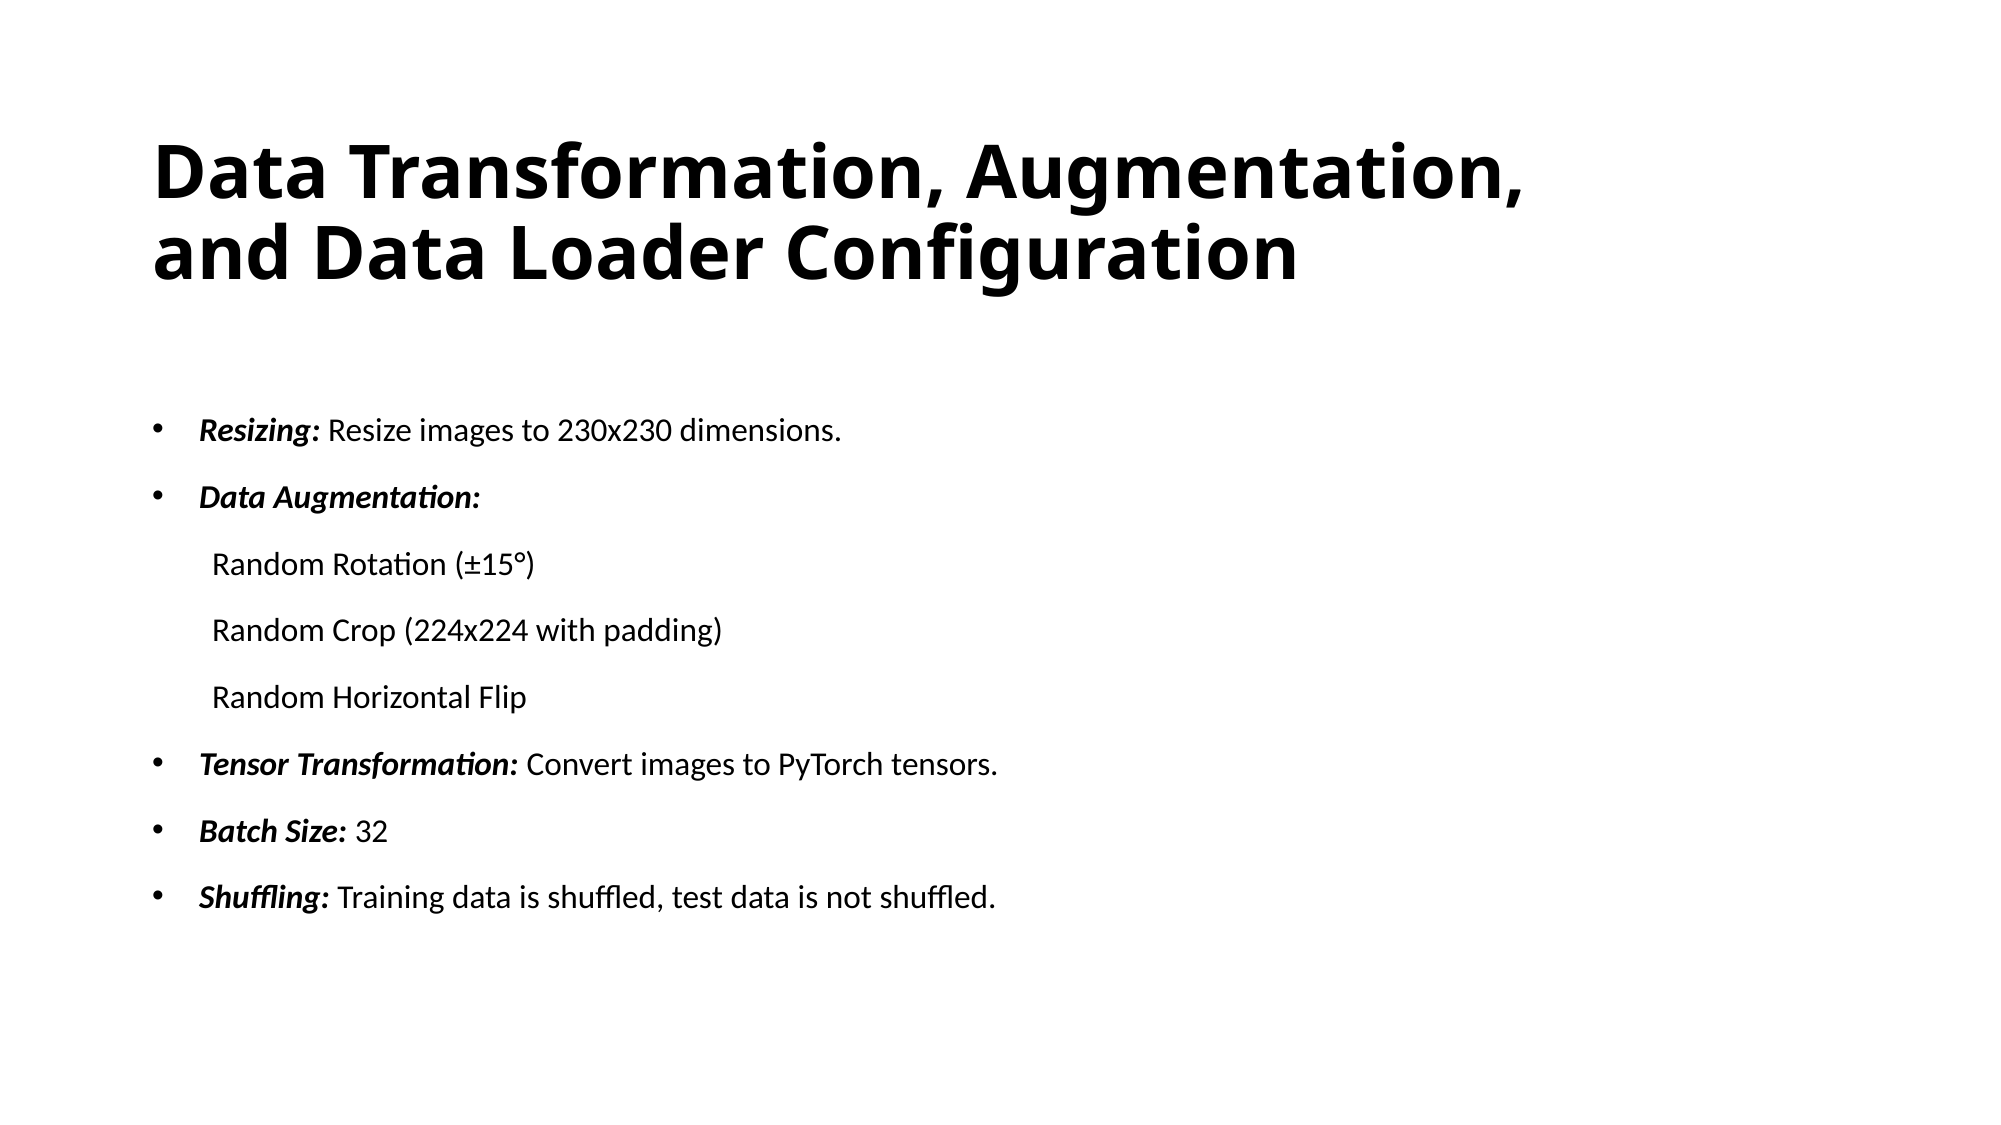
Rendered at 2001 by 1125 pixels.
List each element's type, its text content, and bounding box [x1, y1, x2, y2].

title Data Transformation, Augmentation, and Data Loader Configuration [137, 127, 1863, 303]
text_box Resizing: Resize images to 230x230 dimensions. Data Augmentation: Random Rotation (±15°) Random Crop (224x224 with padding) Random Horizontal Flip Tensor Transformation: Convert images to PyTorch tensors. Batch Size: 32 Shuffling: Training data is shuffled, test data is not shuffled. [137, 394, 1863, 923]
